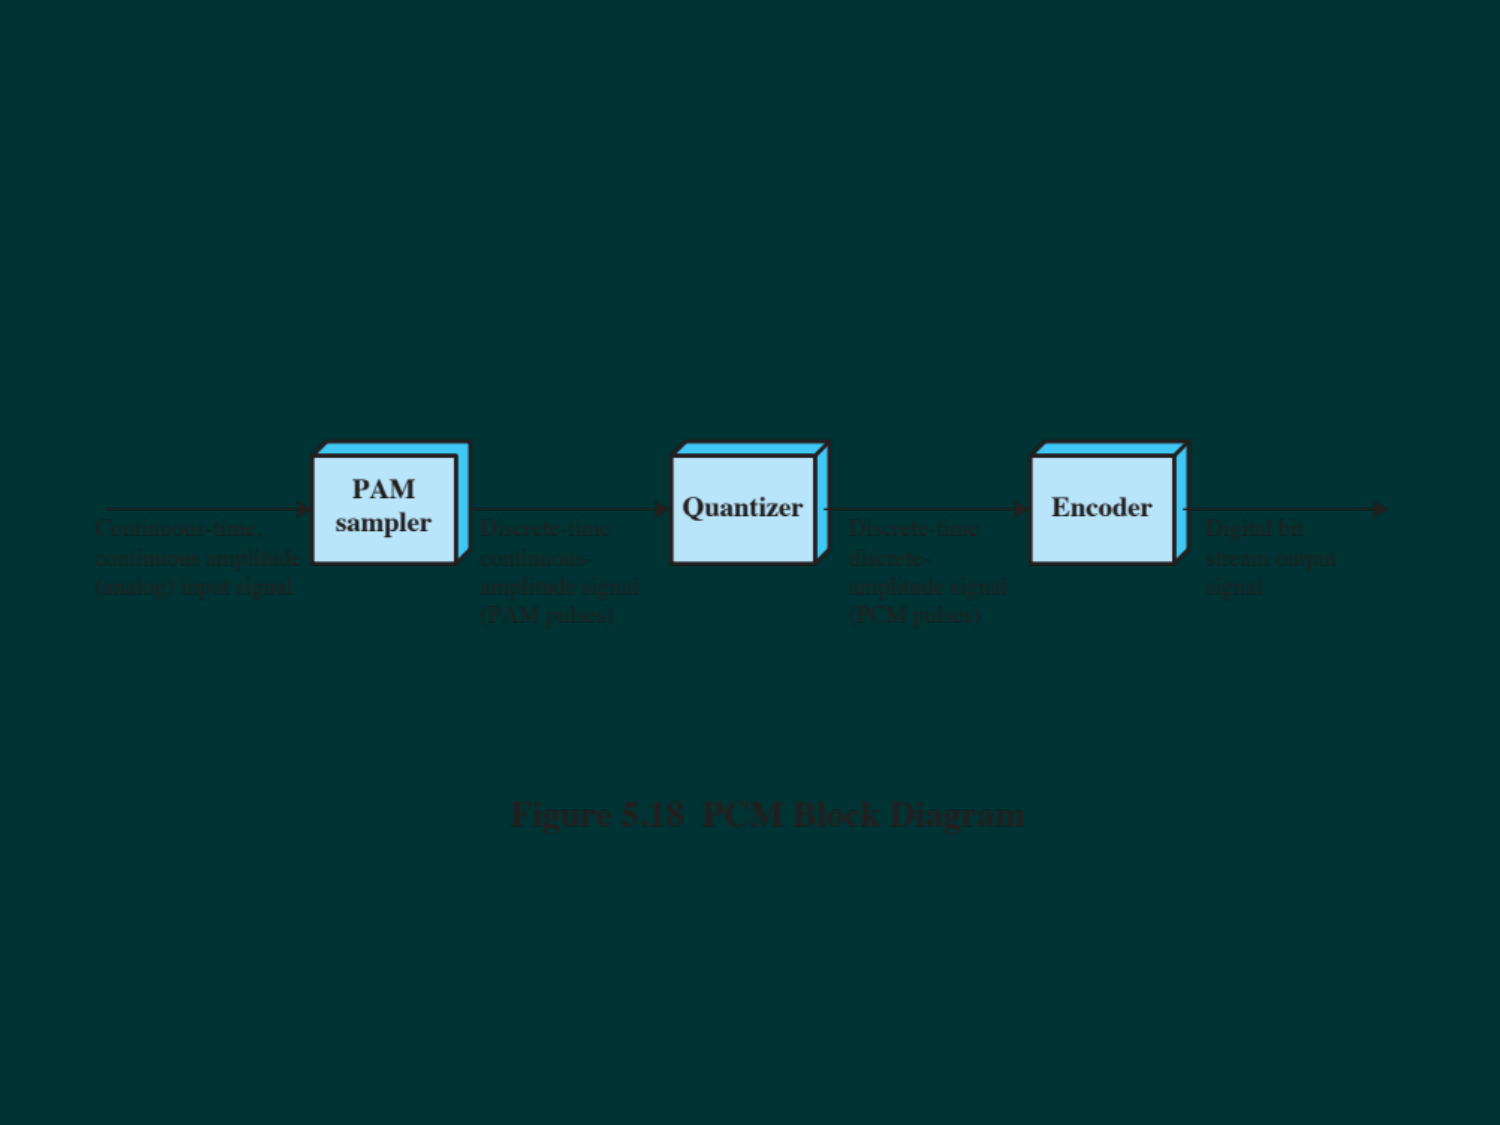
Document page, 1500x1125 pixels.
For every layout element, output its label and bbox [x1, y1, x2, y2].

picture [40, 312, 1460, 901]
